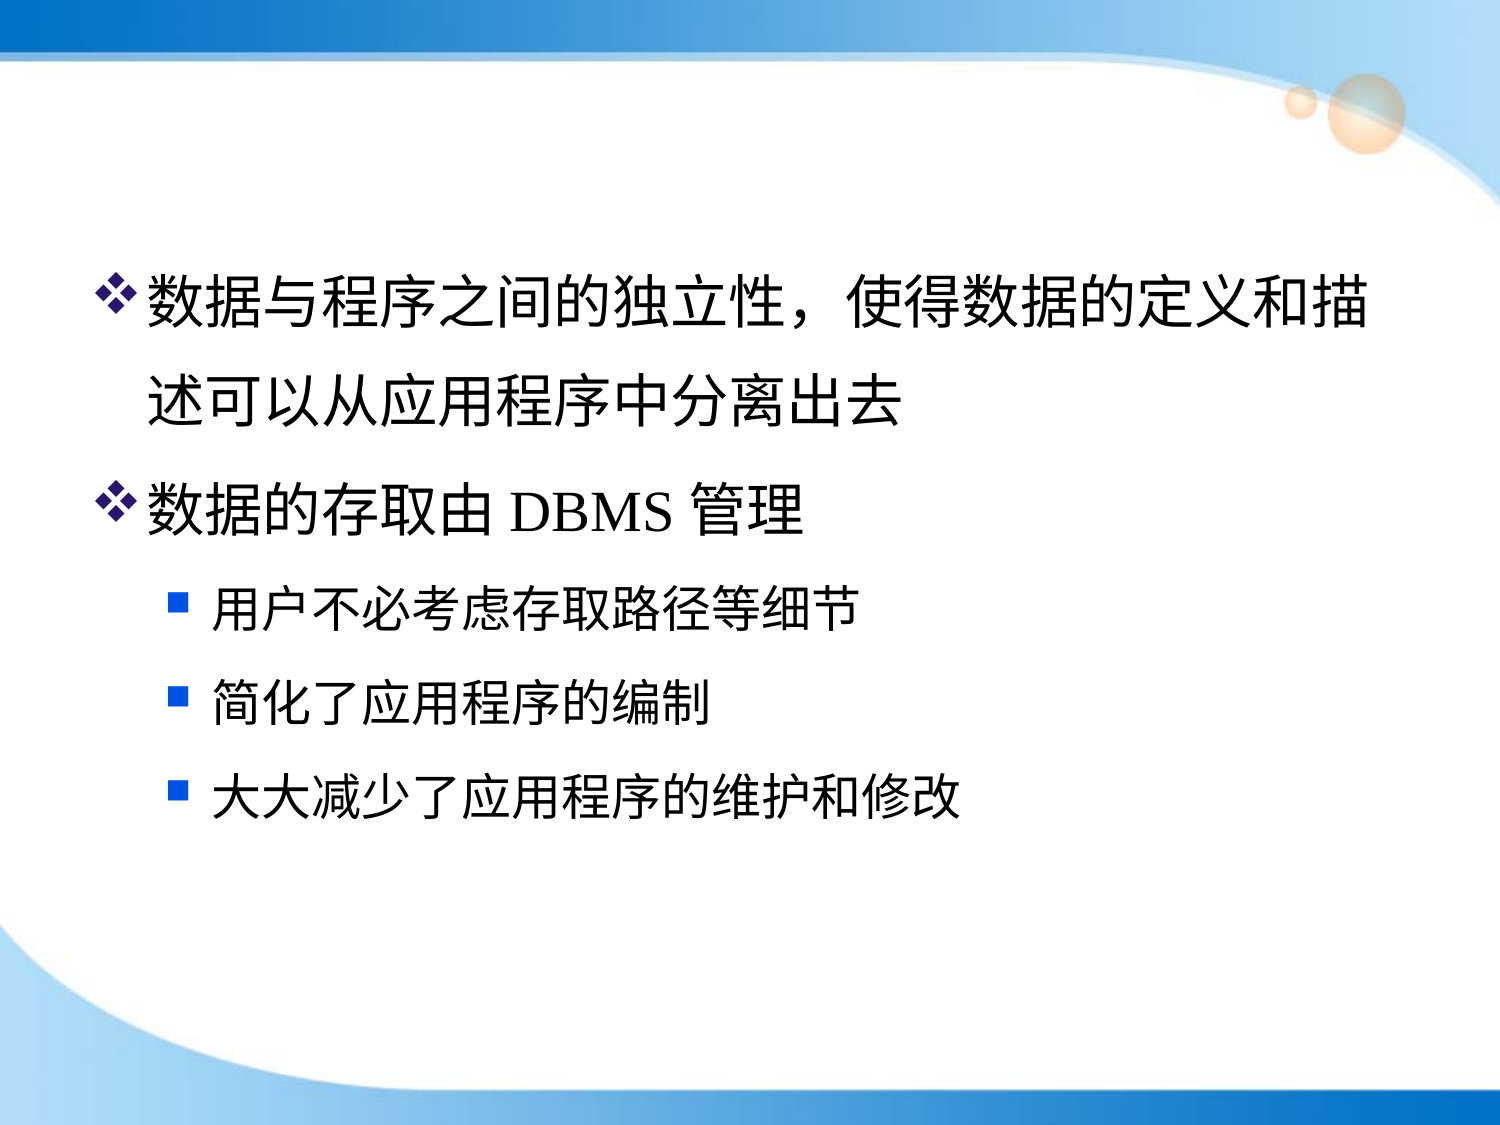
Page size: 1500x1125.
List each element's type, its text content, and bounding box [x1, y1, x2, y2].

picture [0, 0, 1500, 1125]
list 数据与程序之间的独立性，使得数据的定义和描述可以从应用程序中分离出去 数据的存取由DBMS管理 用户不必考虑存取路径等细节 简化了应用程序的编制 大大减少了应用程序的维护和修改 [74, 229, 1426, 973]
